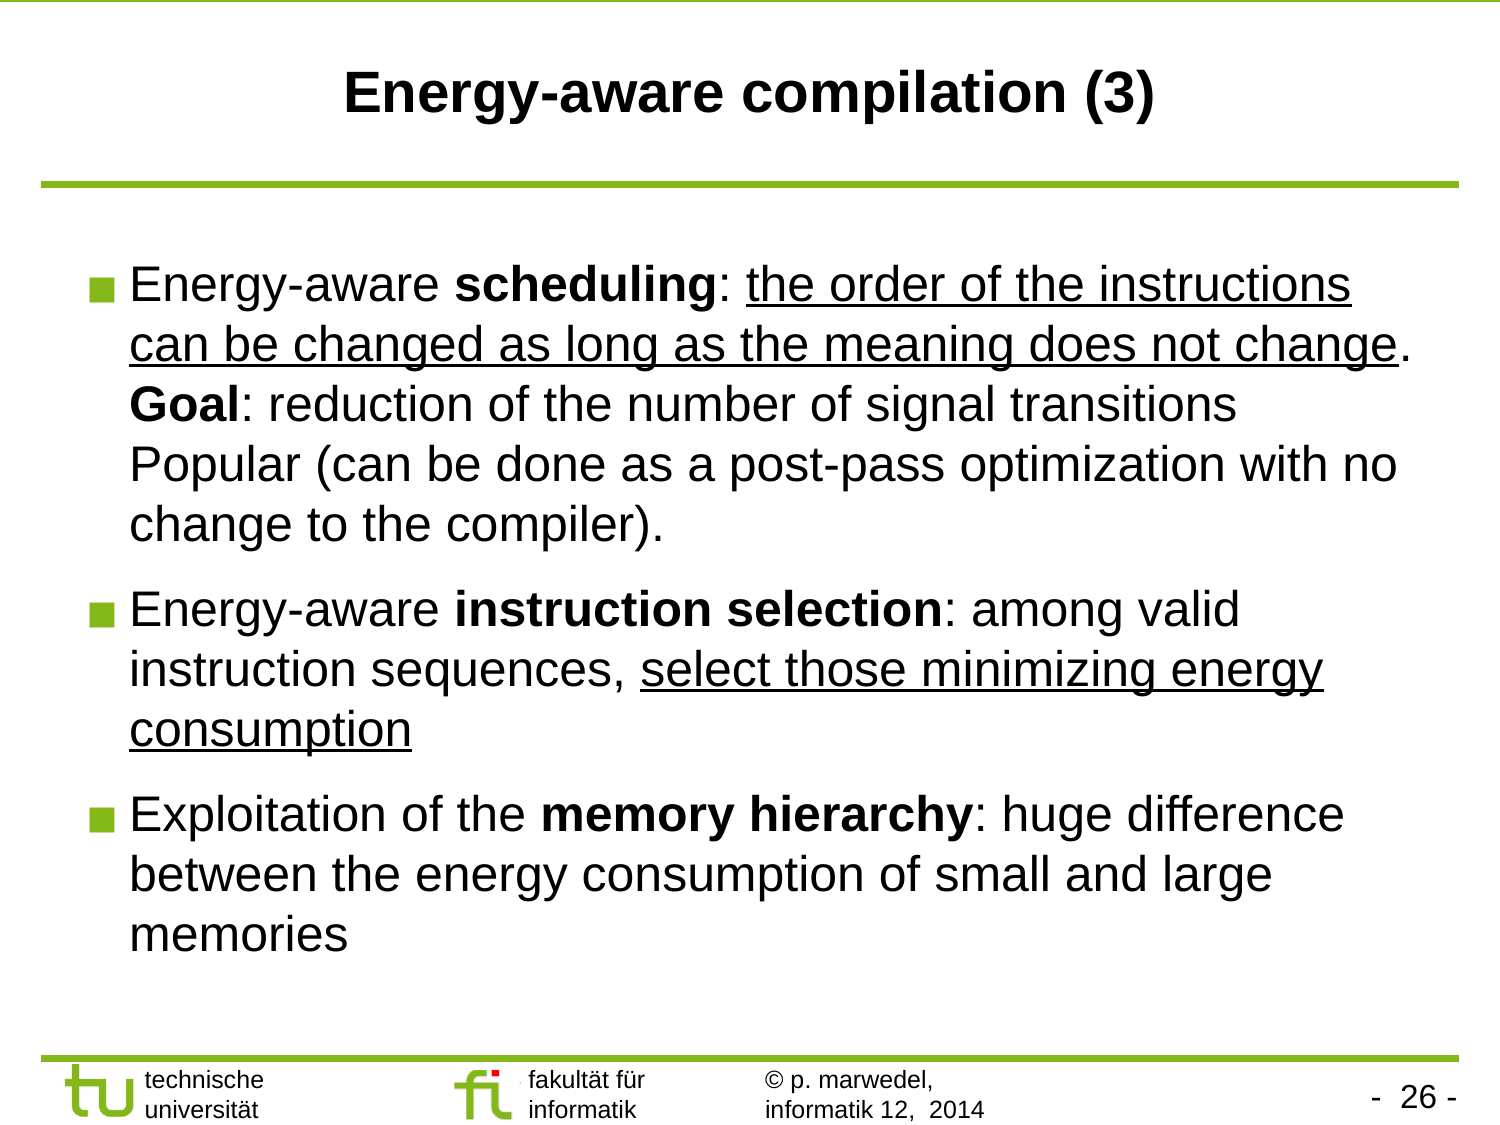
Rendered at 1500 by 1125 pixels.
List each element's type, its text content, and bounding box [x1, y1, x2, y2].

list Energy-aware scheduling: the order of the instructions can be changed as long as the meaning does not change. Goal: reduction of the number of signal transitions Popular (can be done as a post-pass optimization with no change to the compiler). Energy-aware instruction selection: among valid instruction sequences, select those minimizing energy consumption Exploitation of the memory hierarchy: huge difference between the energy consumption of small and large memories [41, 243, 1448, 969]
picture [64, 1064, 145, 1117]
title Energy-aware compilation (3) [0, 0, 1500, 179]
picture [454, 1070, 521, 1125]
